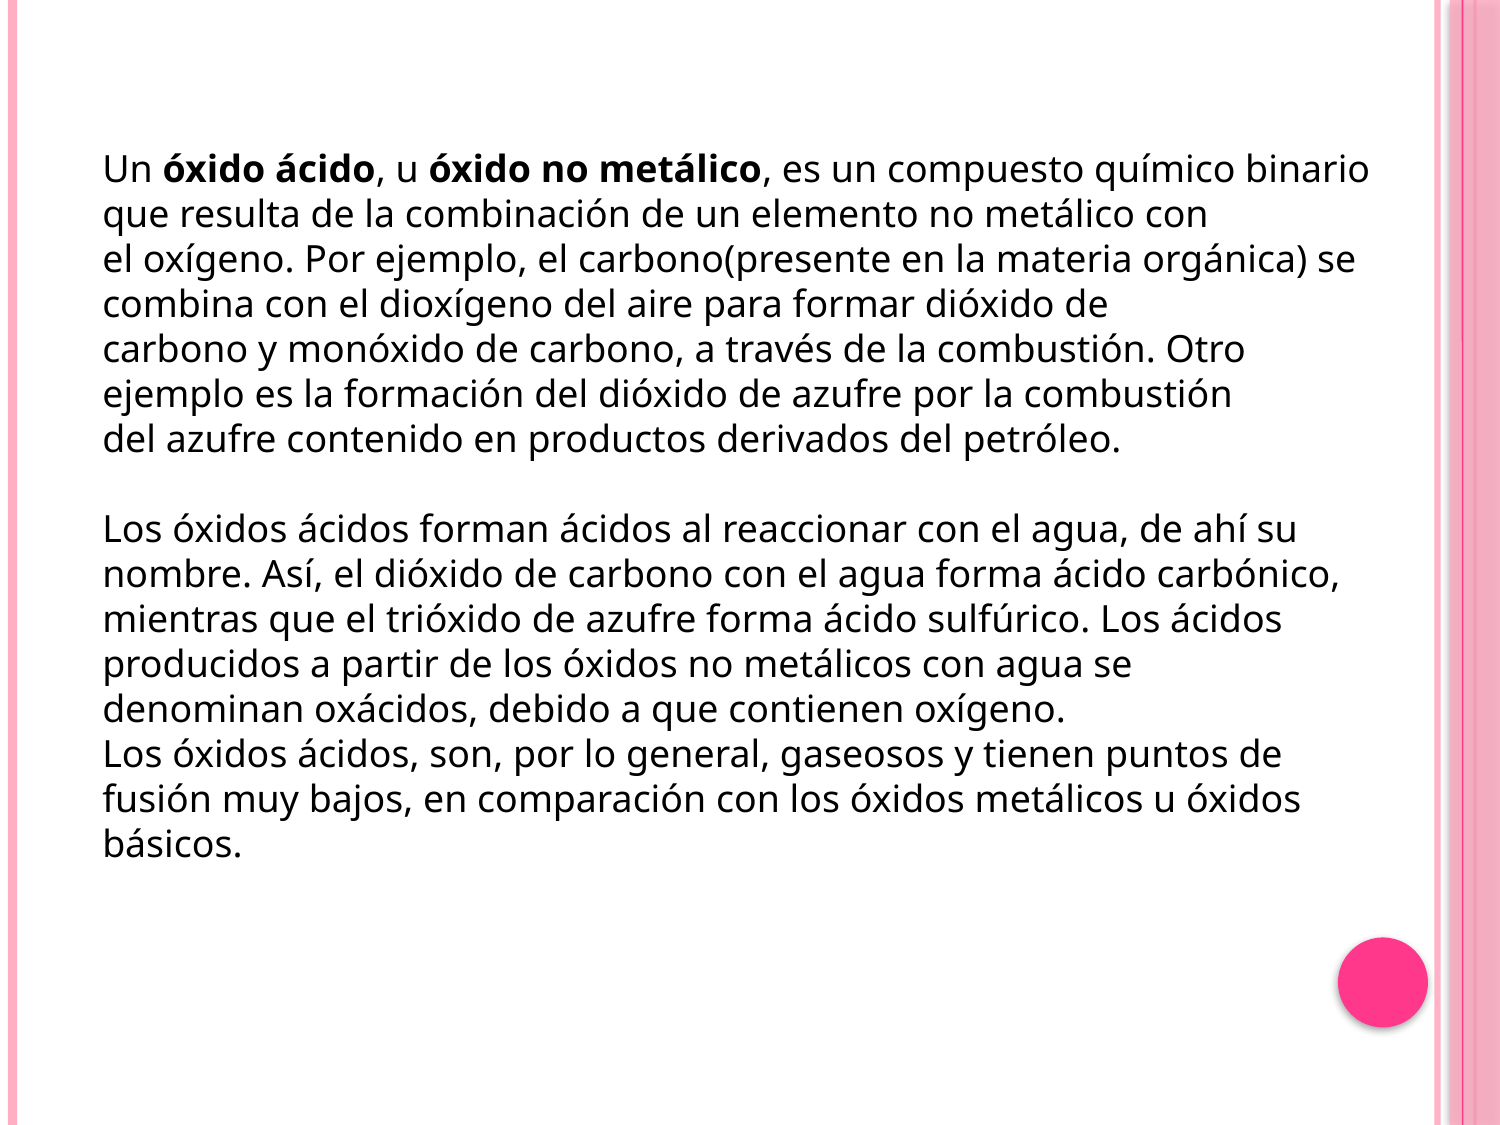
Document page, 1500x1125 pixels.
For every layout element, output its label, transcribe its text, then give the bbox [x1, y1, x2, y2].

text_box Un óxido ácido, u óxido no metálico, es un compuesto químico binario que resulta de la combinación de un elemento no metálico con el oxígeno. Por ejemplo, el carbono(presente en la materia orgánica) se combina con el dioxígeno del aire para formar dióxido de carbono y monóxido de carbono, a través de la combustión. Otro ejemplo es la formación del dióxido de azufre por la combustión del azufre contenido en productos derivados del petróleo. Los óxidos ácidos forman ácidos al reaccionar con el agua, de ahí su nombre. Así, el dióxido de carbono con el agua forma ácido carbónico, mientras que el trióxido de azufre forma ácido sulfúrico. Los ácidos producidos a partir de los óxidos no metálicos con agua se denominan oxácidos, debido a que contienen oxígeno. Los óxidos ácidos, son, por lo general, gaseosos y tienen puntos de fusión muy bajos, en comparación con los óxidos metálicos u óxidos básicos. [87, 137, 1400, 918]
